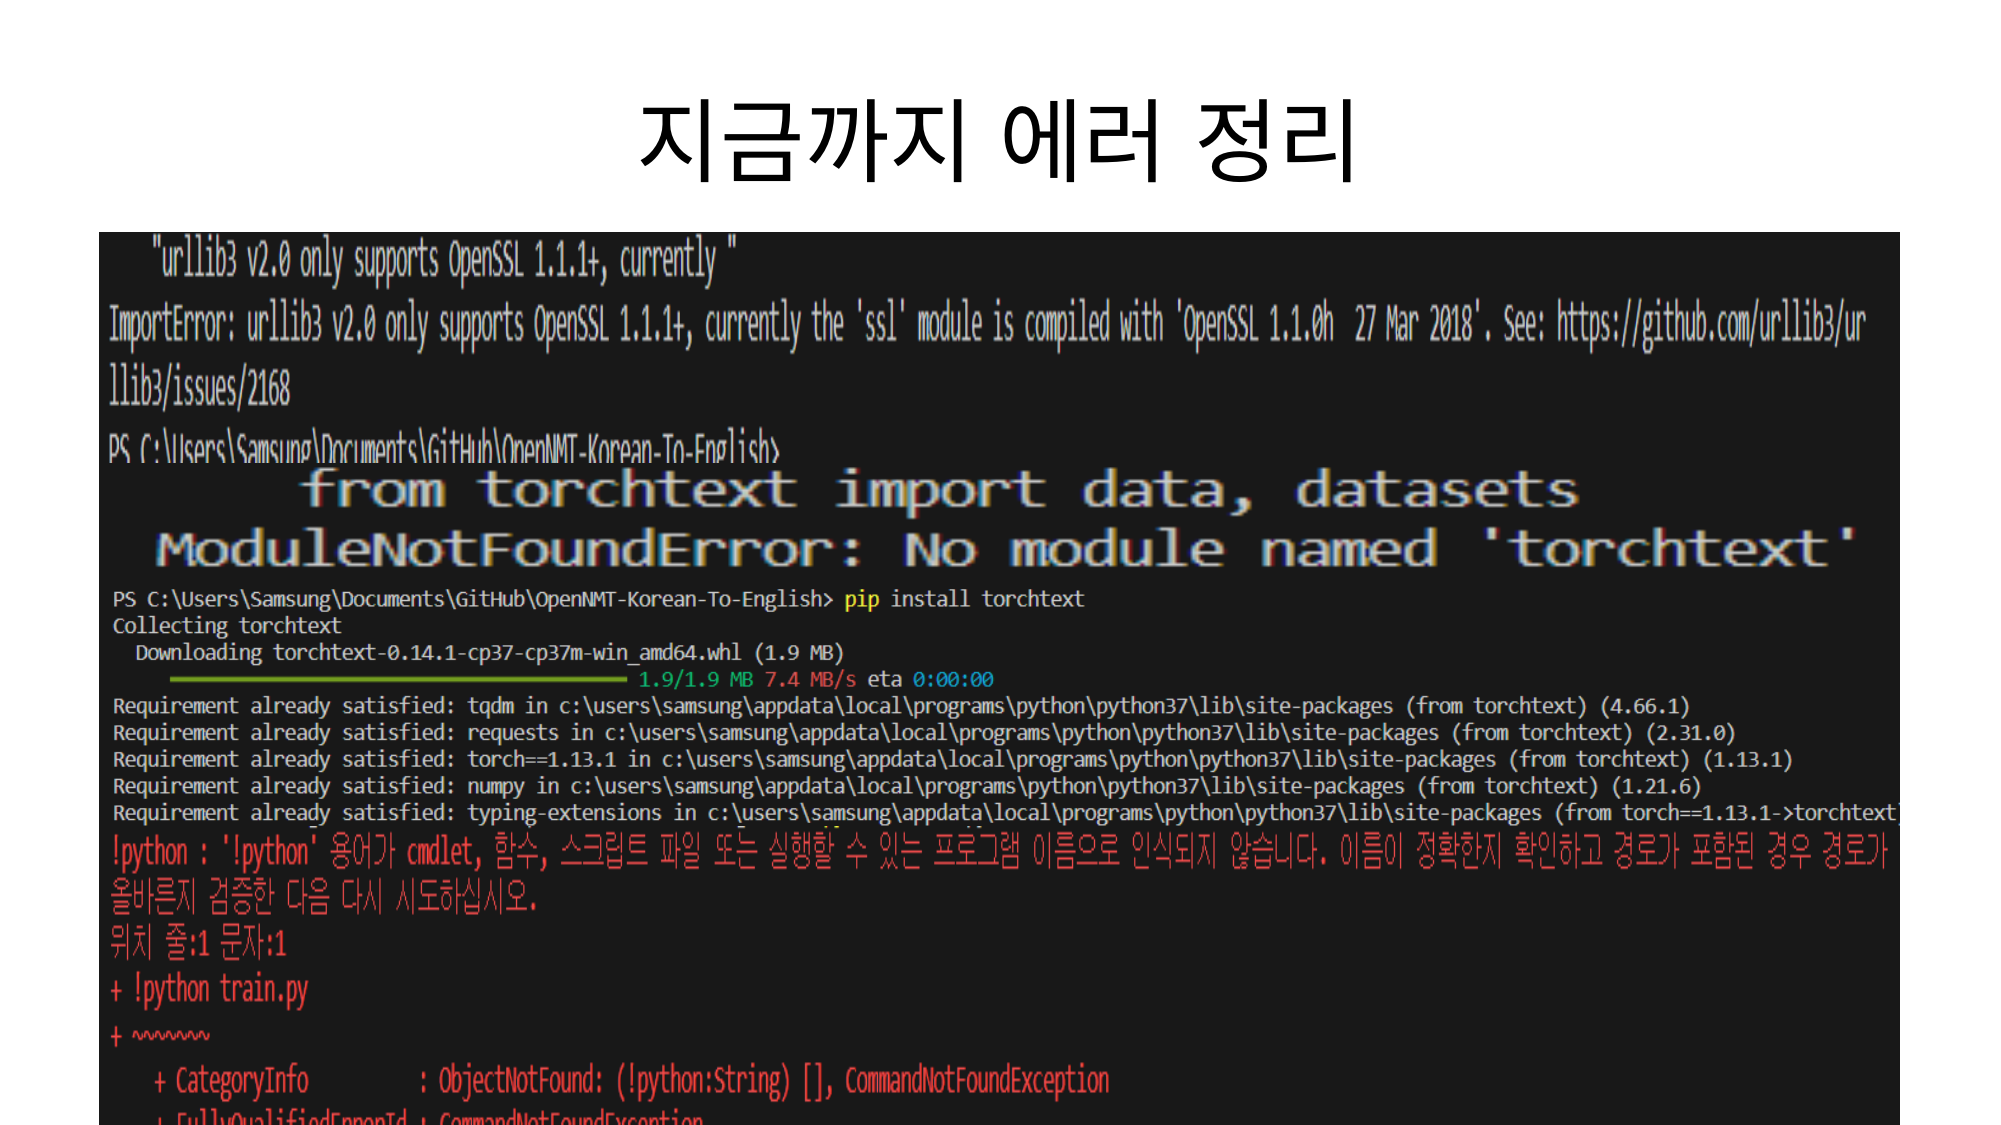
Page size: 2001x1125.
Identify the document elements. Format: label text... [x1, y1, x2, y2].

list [99, 825, 1901, 1125]
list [99, 462, 1901, 582]
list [99, 232, 1901, 461]
title 지금까지 에러 정리 [99, 45, 1900, 232]
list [99, 583, 1901, 824]
